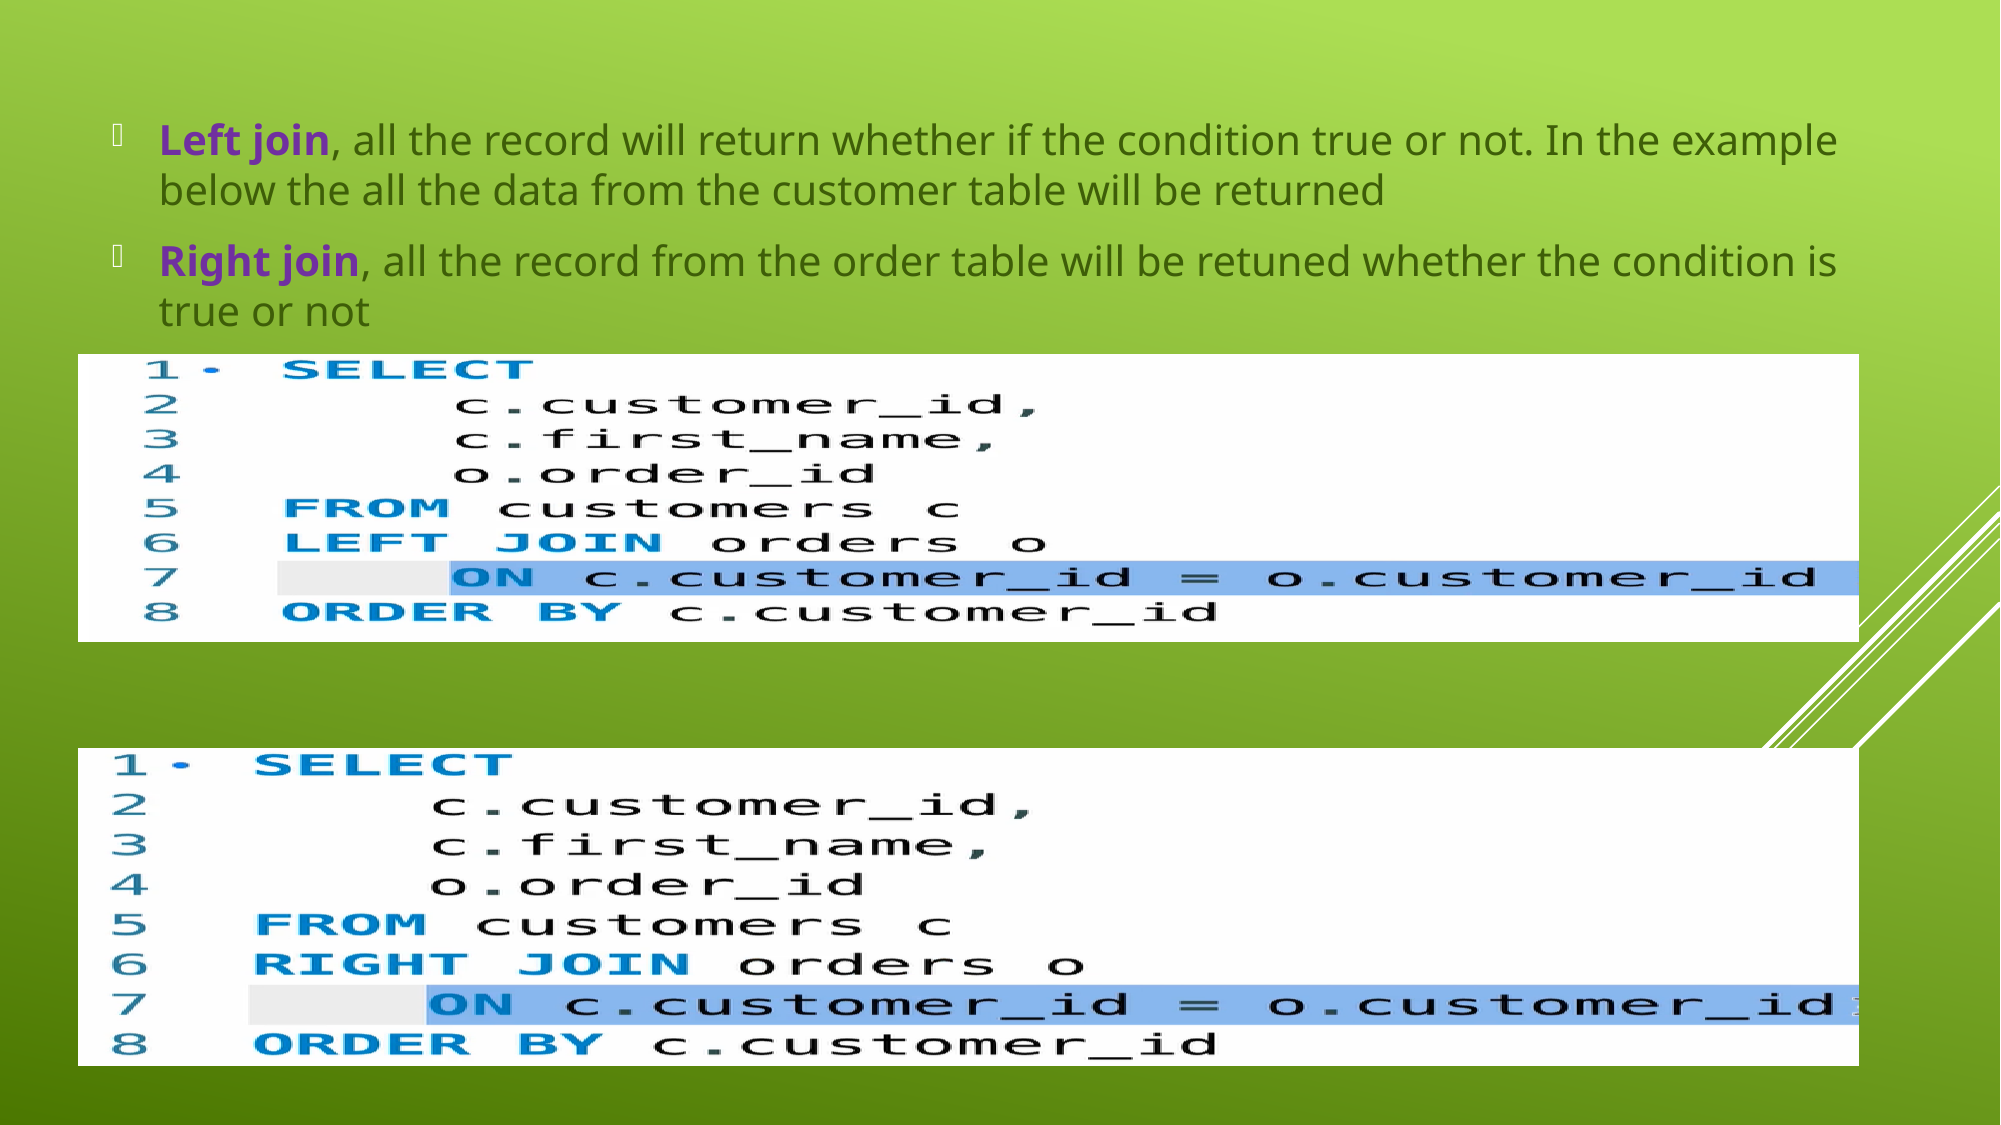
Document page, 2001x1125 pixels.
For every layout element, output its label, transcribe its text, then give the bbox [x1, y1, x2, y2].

list Left join, all the record will return whether if the condition true or not. In the example below the all the data from the customer table will be returned Right join, all the record from the order table will be retuned whether the condition is true or not [96, 59, 1859, 354]
picture [77, 354, 1859, 642]
picture [77, 748, 1859, 1066]
